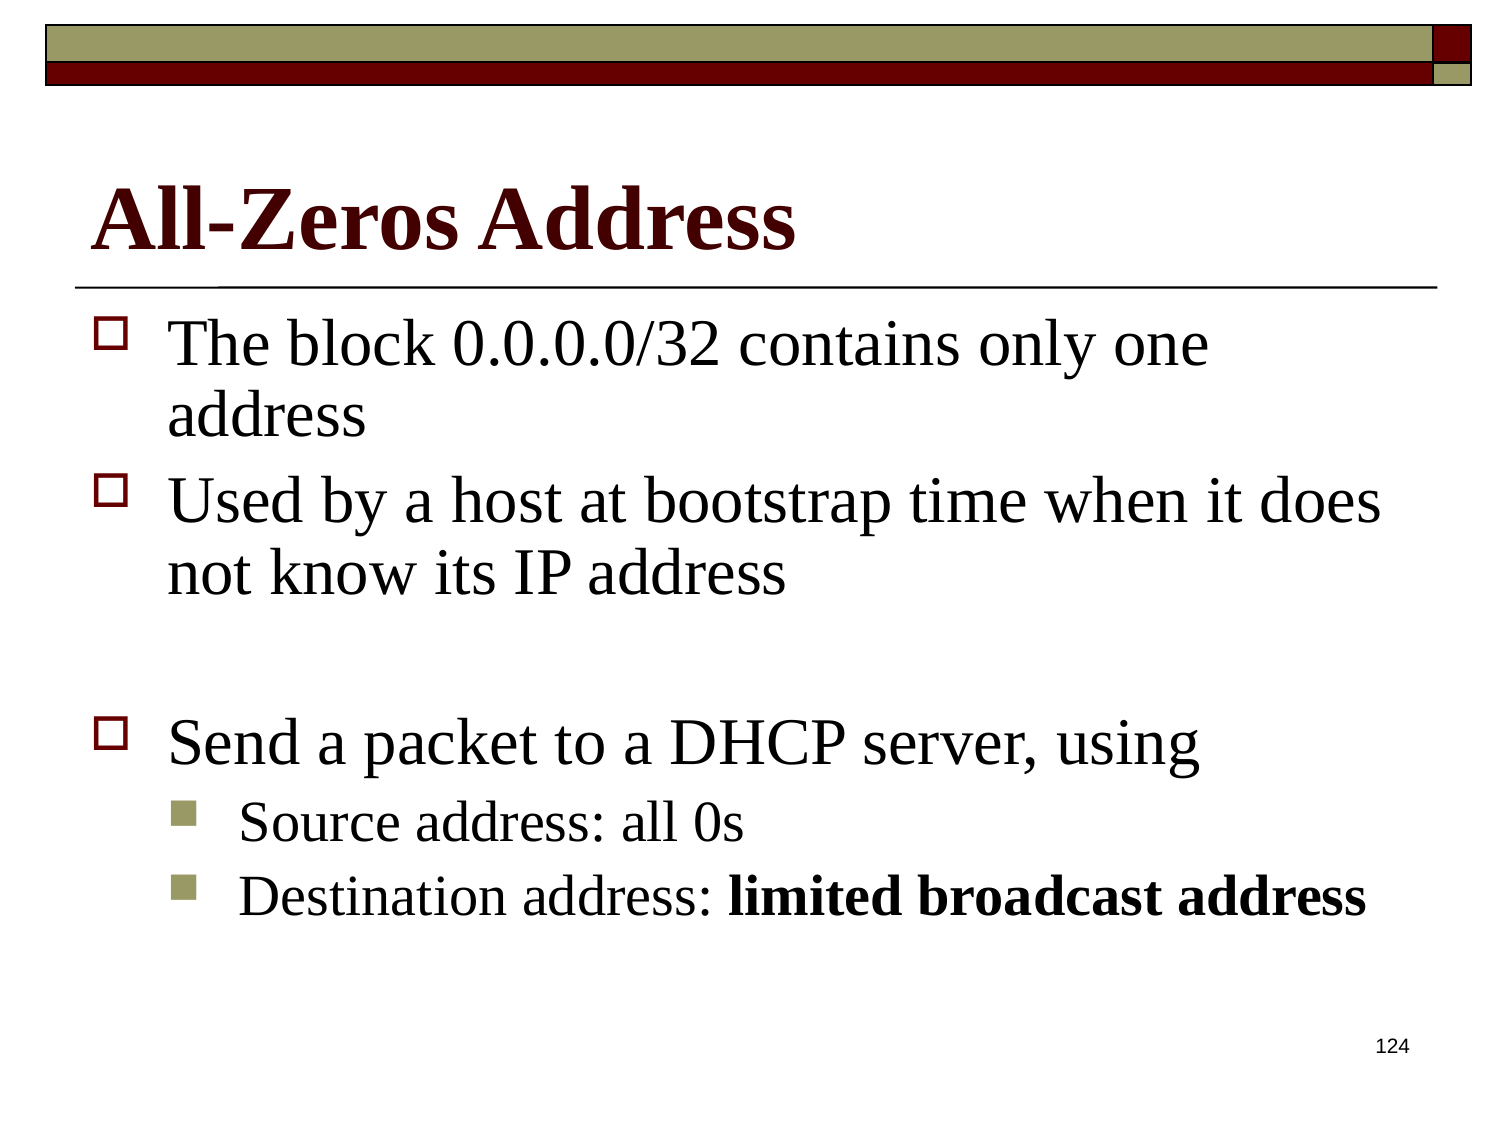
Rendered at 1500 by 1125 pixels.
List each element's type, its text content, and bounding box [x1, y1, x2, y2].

title All-Zeros Address [74, 87, 1426, 276]
list The block 0.0.0.0/32 contains only one address Used by a host at bootstrap time when it does not know its IP address Send a packet to a DHCP server, using Source address: all 0s Destination address: limited broadcast address [74, 299, 1426, 1006]
slide_number 124 [1112, 1024, 1426, 1101]
